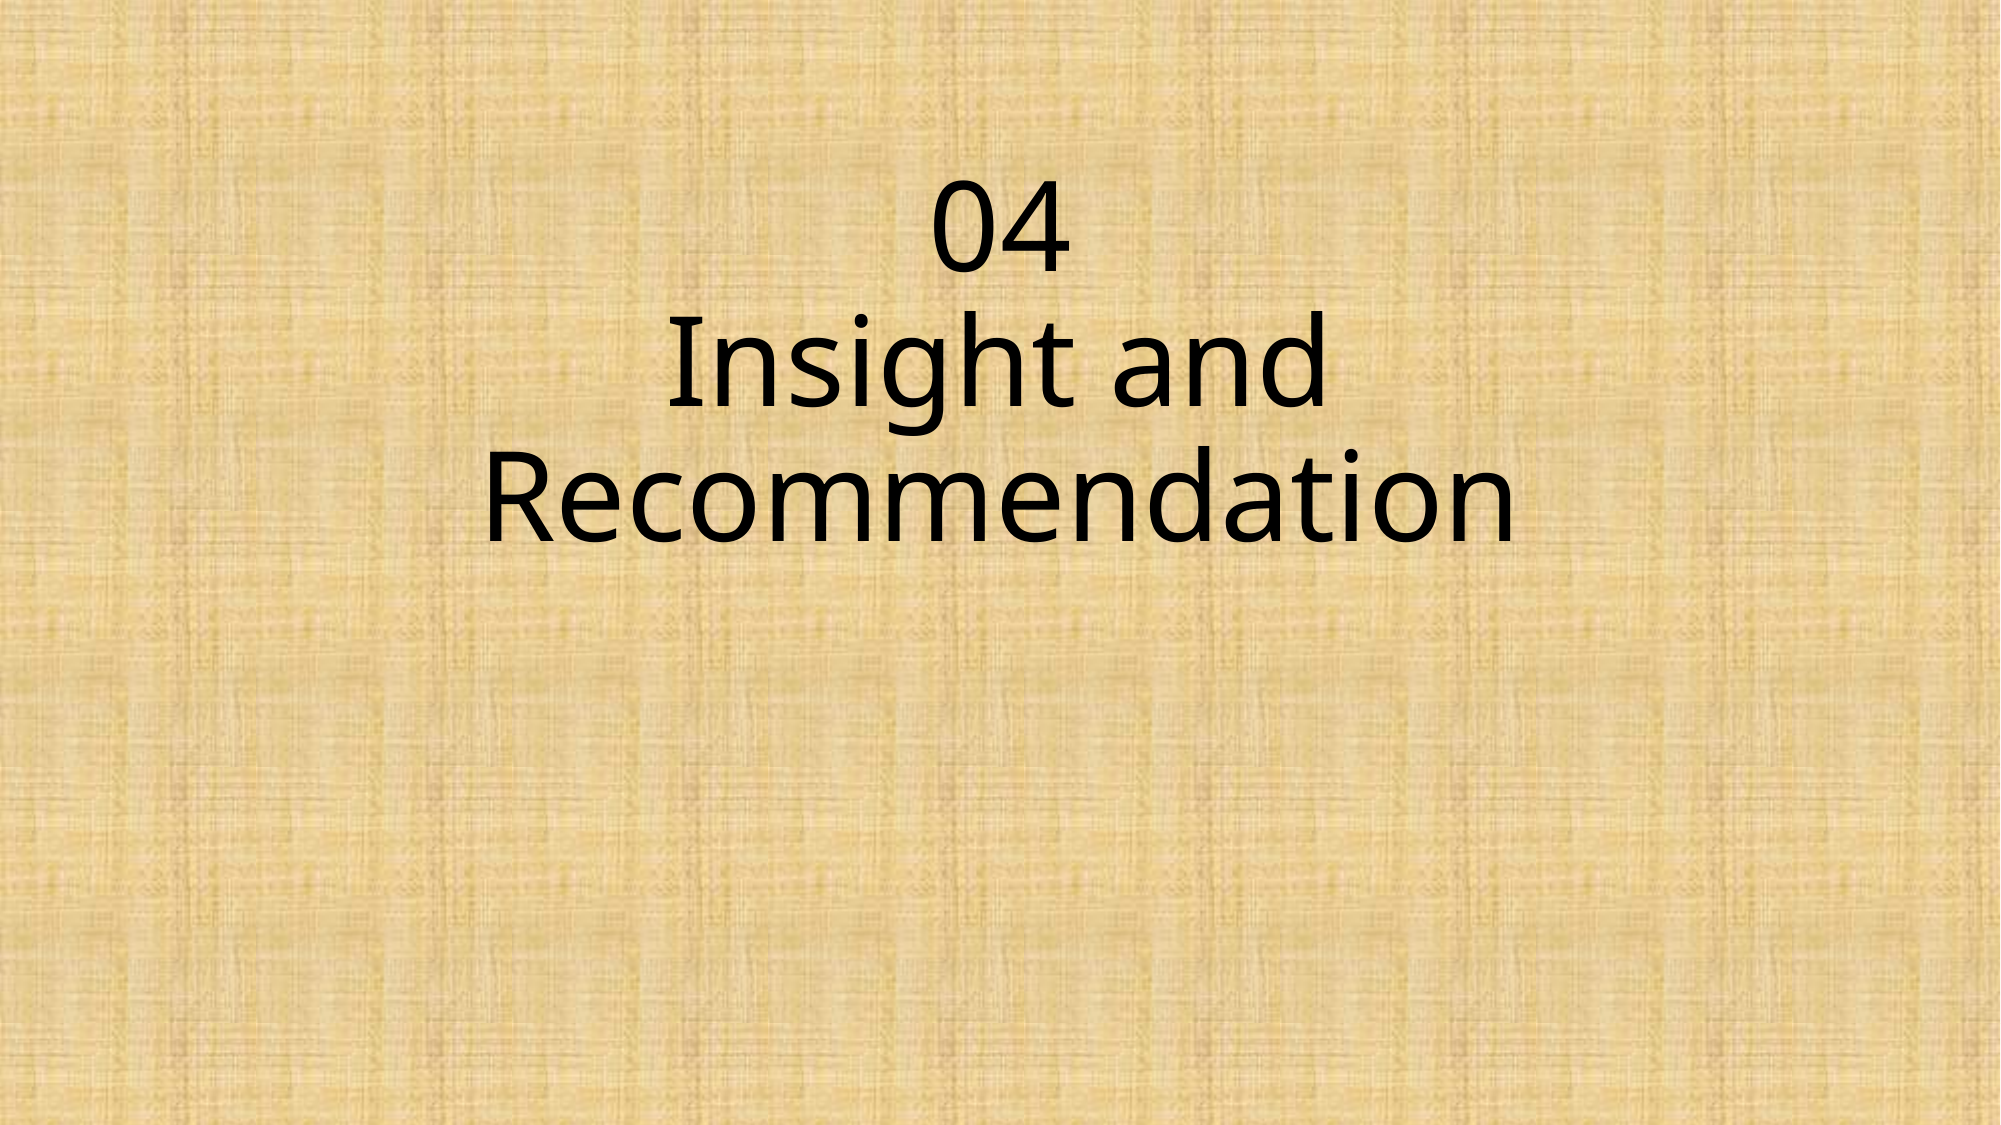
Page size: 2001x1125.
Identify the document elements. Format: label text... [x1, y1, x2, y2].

title 04 Insight and Recommendation [249, 184, 1750, 576]
picture [0, 0, 2001, 1125]
